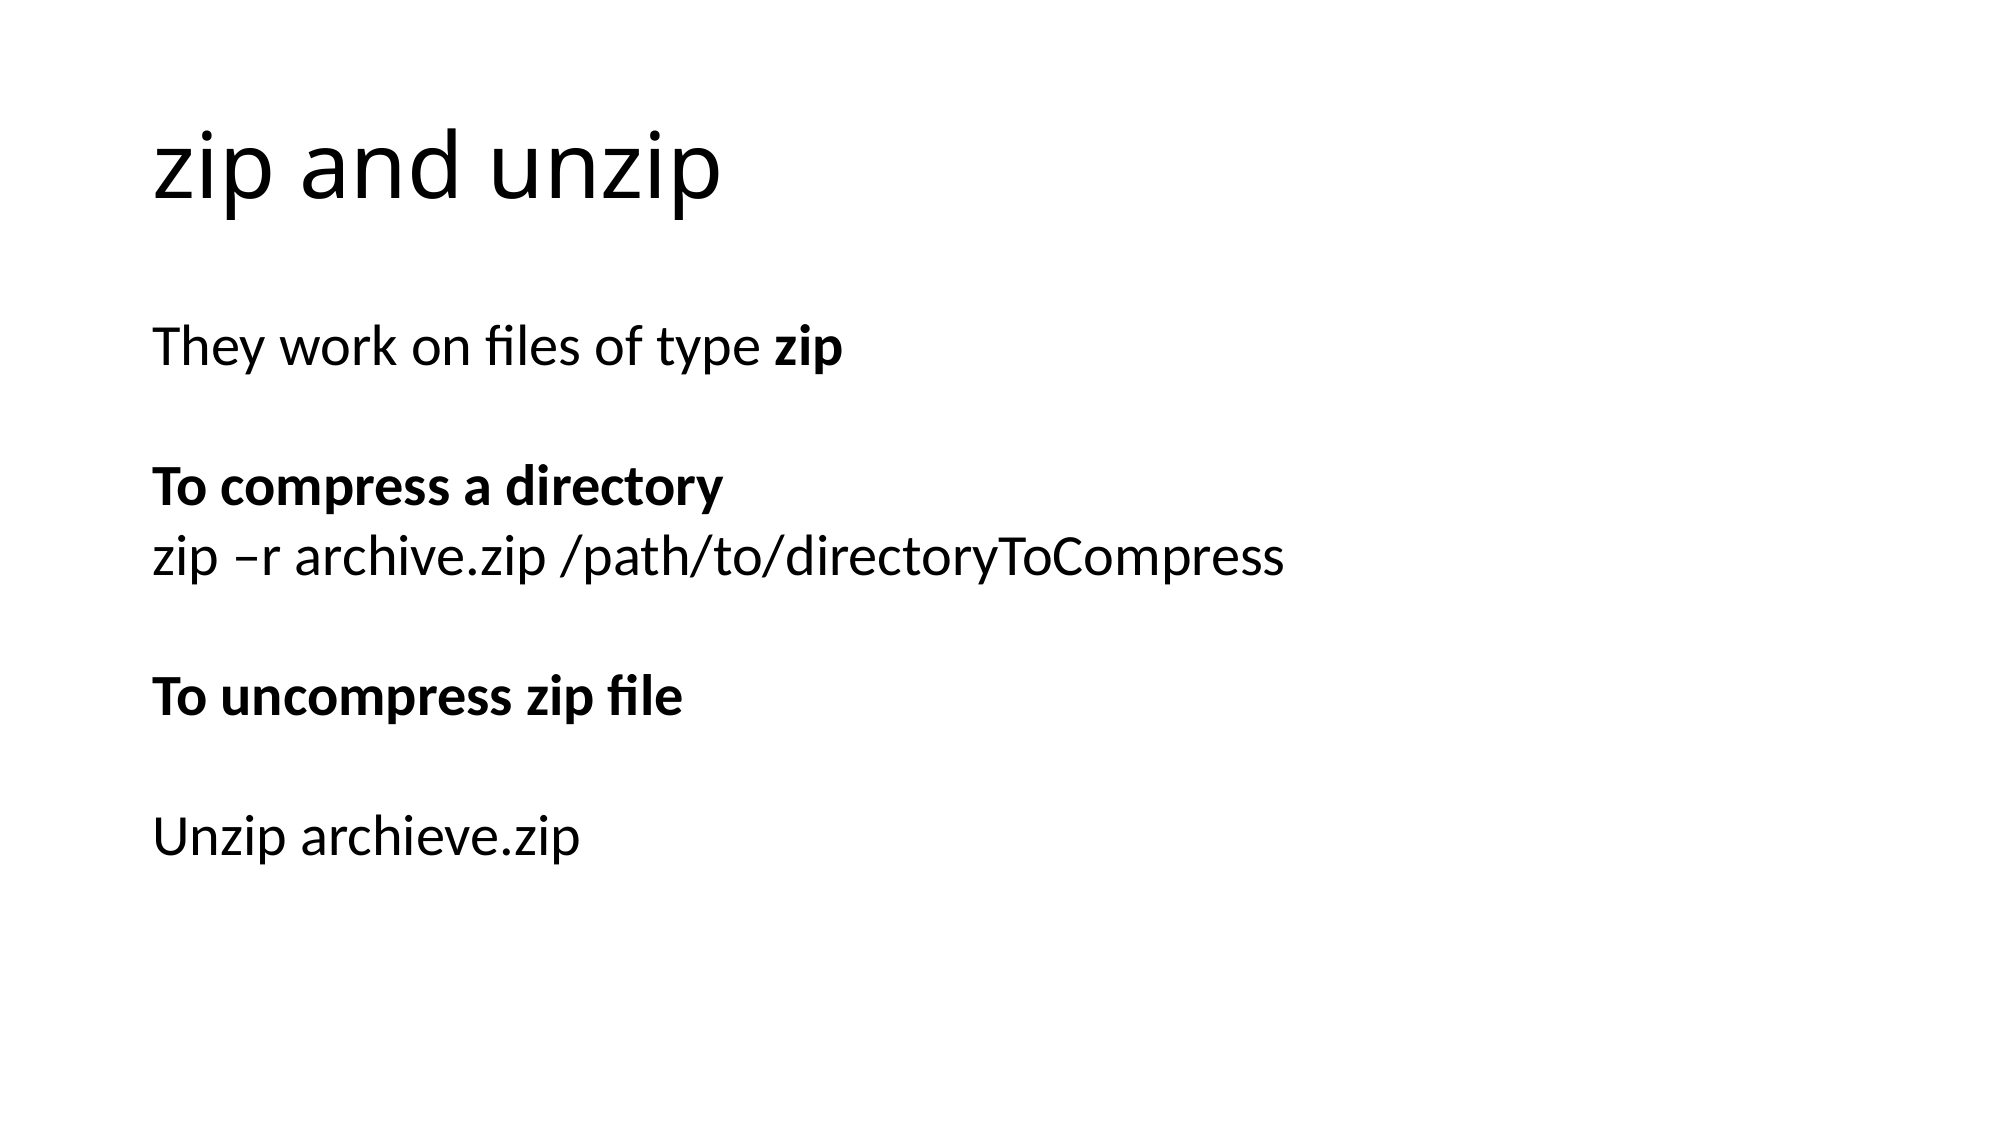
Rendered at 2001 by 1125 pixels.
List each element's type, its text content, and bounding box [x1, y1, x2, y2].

title zip and unzip [137, 59, 1863, 278]
list They work on files of type zip To compress a directory zip –r archive.zip /path/to/directoryToCompress To uncompress zip file Unzip archieve.zip [137, 299, 1863, 1014]
